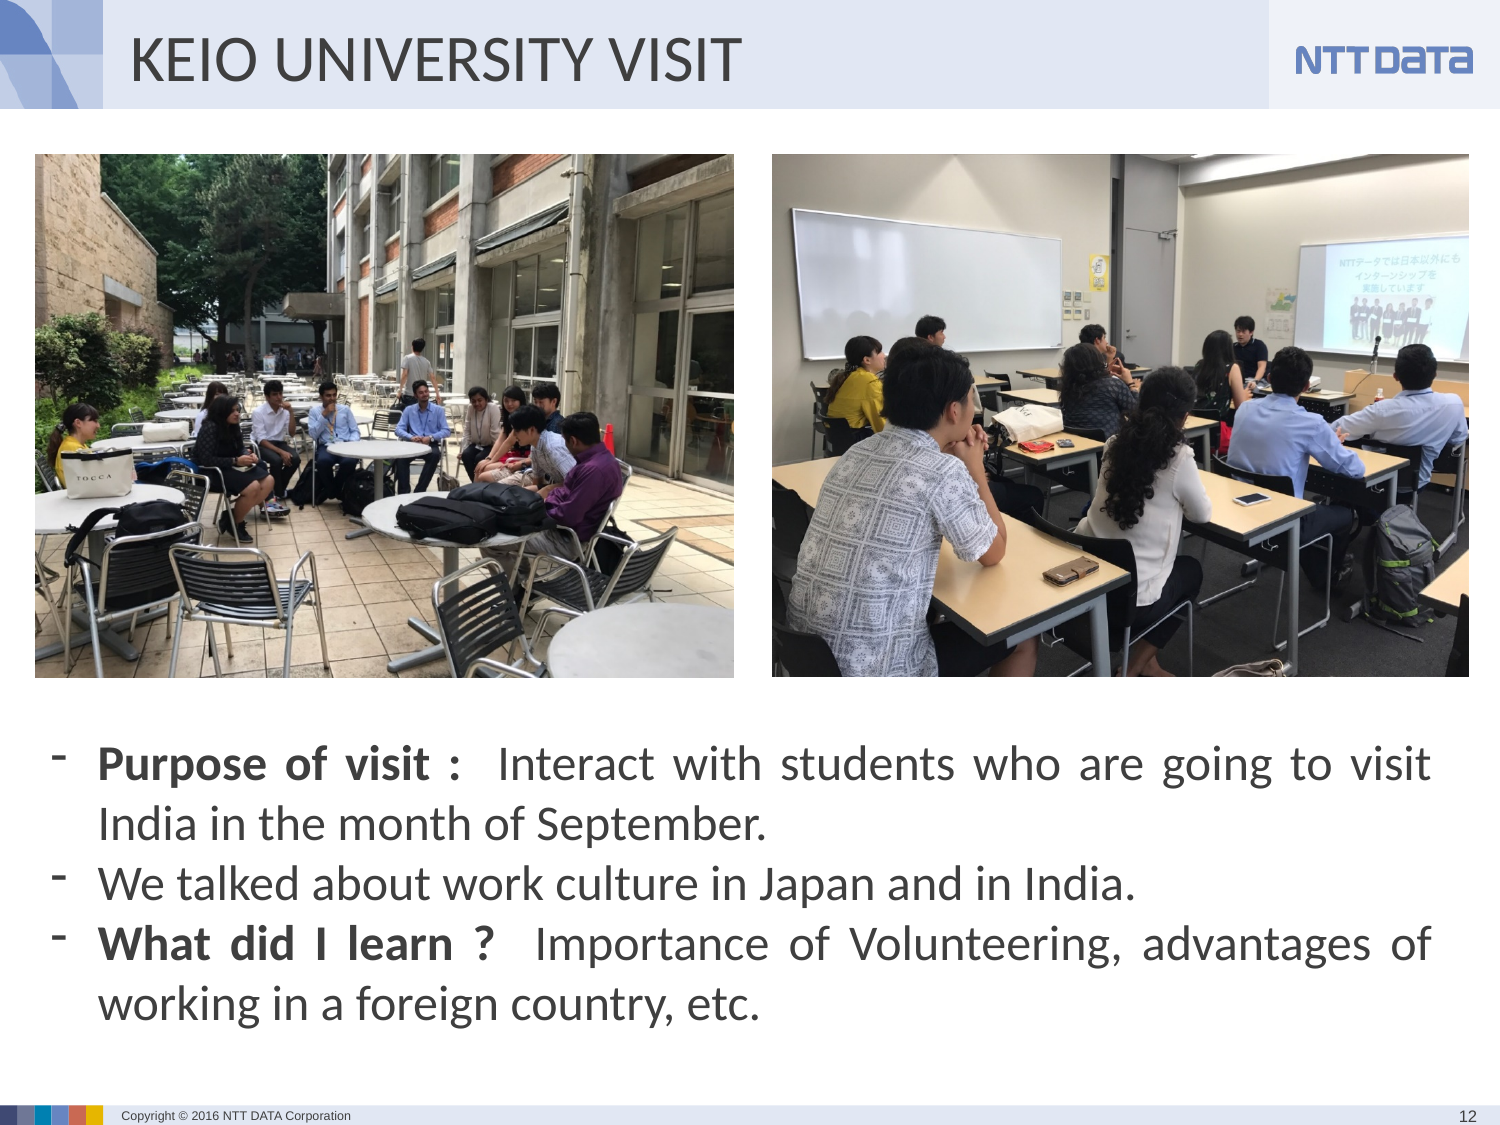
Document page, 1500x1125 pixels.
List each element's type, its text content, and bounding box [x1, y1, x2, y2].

title KEIO UNIVERSITY VISIT [102, 0, 1258, 109]
picture [35, 154, 734, 678]
text_box Purpose of visit : Interact with students who are going to visit India in the month of September. We talked about work culture in Japan and in India. What did I learn ? Importance of Volunteering, advantages of working in a foreign country, etc. [35, 723, 1448, 1039]
picture [772, 154, 1469, 677]
picture [0, 0, 102, 109]
picture [1296, 46, 1473, 74]
